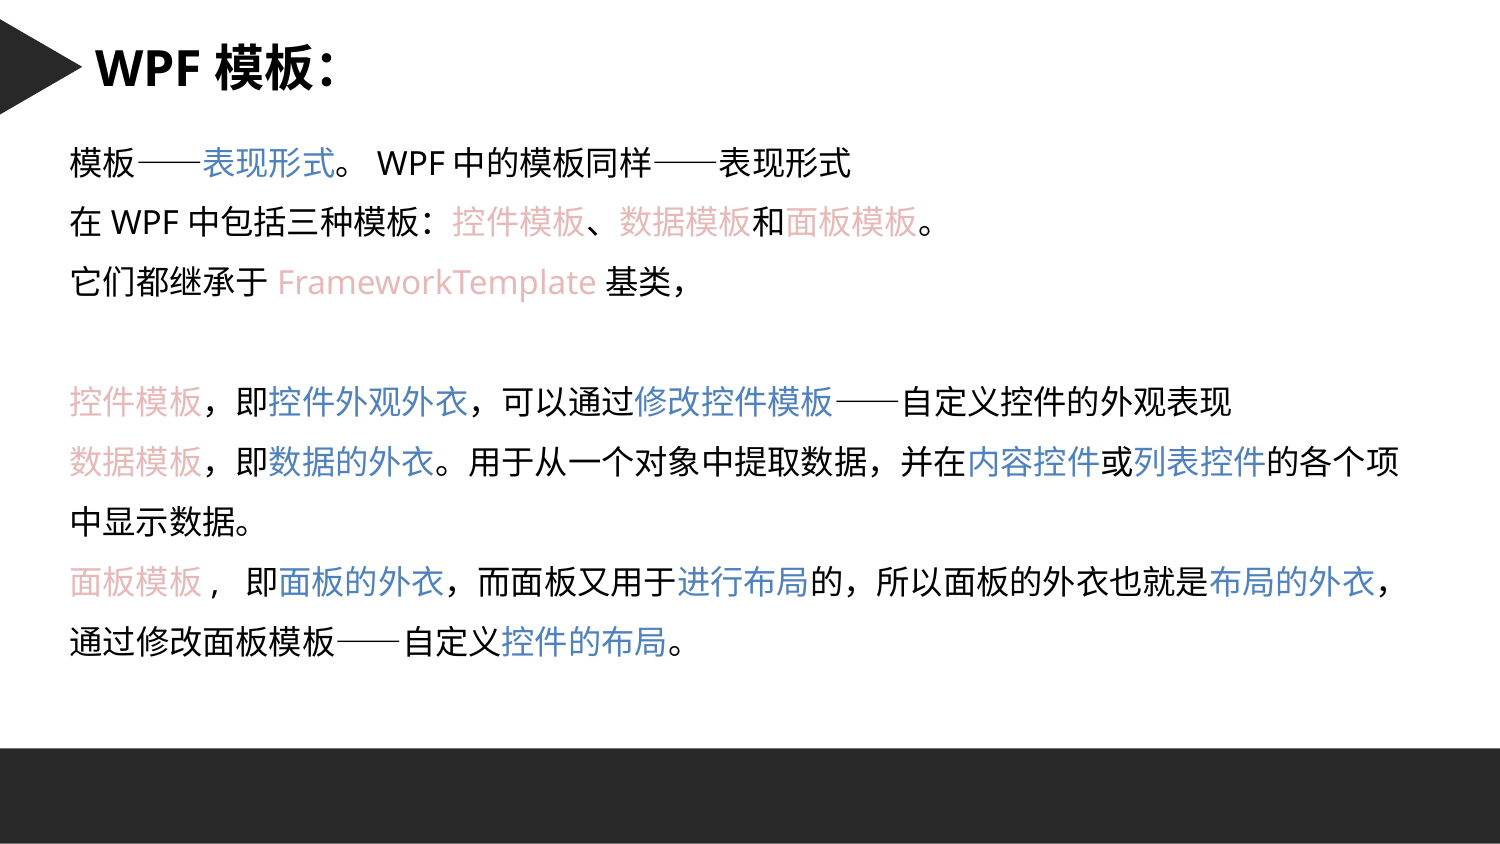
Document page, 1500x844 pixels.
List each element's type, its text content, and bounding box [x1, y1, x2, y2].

text_box [0, 19, 83, 115]
text_box [0, 748, 1500, 844]
text_box 模板——表现形式。WPF中的模板同样——表现形式 在WPF中包括三种模板：控件模板、数据模板和面板模板。 它们都继承于FrameworkTemplate基类， 控件模板，即控件外观外衣，可以通过修改控件模板——自定义控件的外观表现 数据模板，即数据的外衣。用于从一个对象中提取数据，并在内容控件或列表控件的各个项中显示数据。 面板模板, 即面板的外衣，而面板又用于进行布局的，所以面板的外衣也就是布局的外衣，通过修改面板模板——自定义控件的布局。 [54, 114, 1442, 669]
text_box WPF模板： [80, 29, 379, 104]
